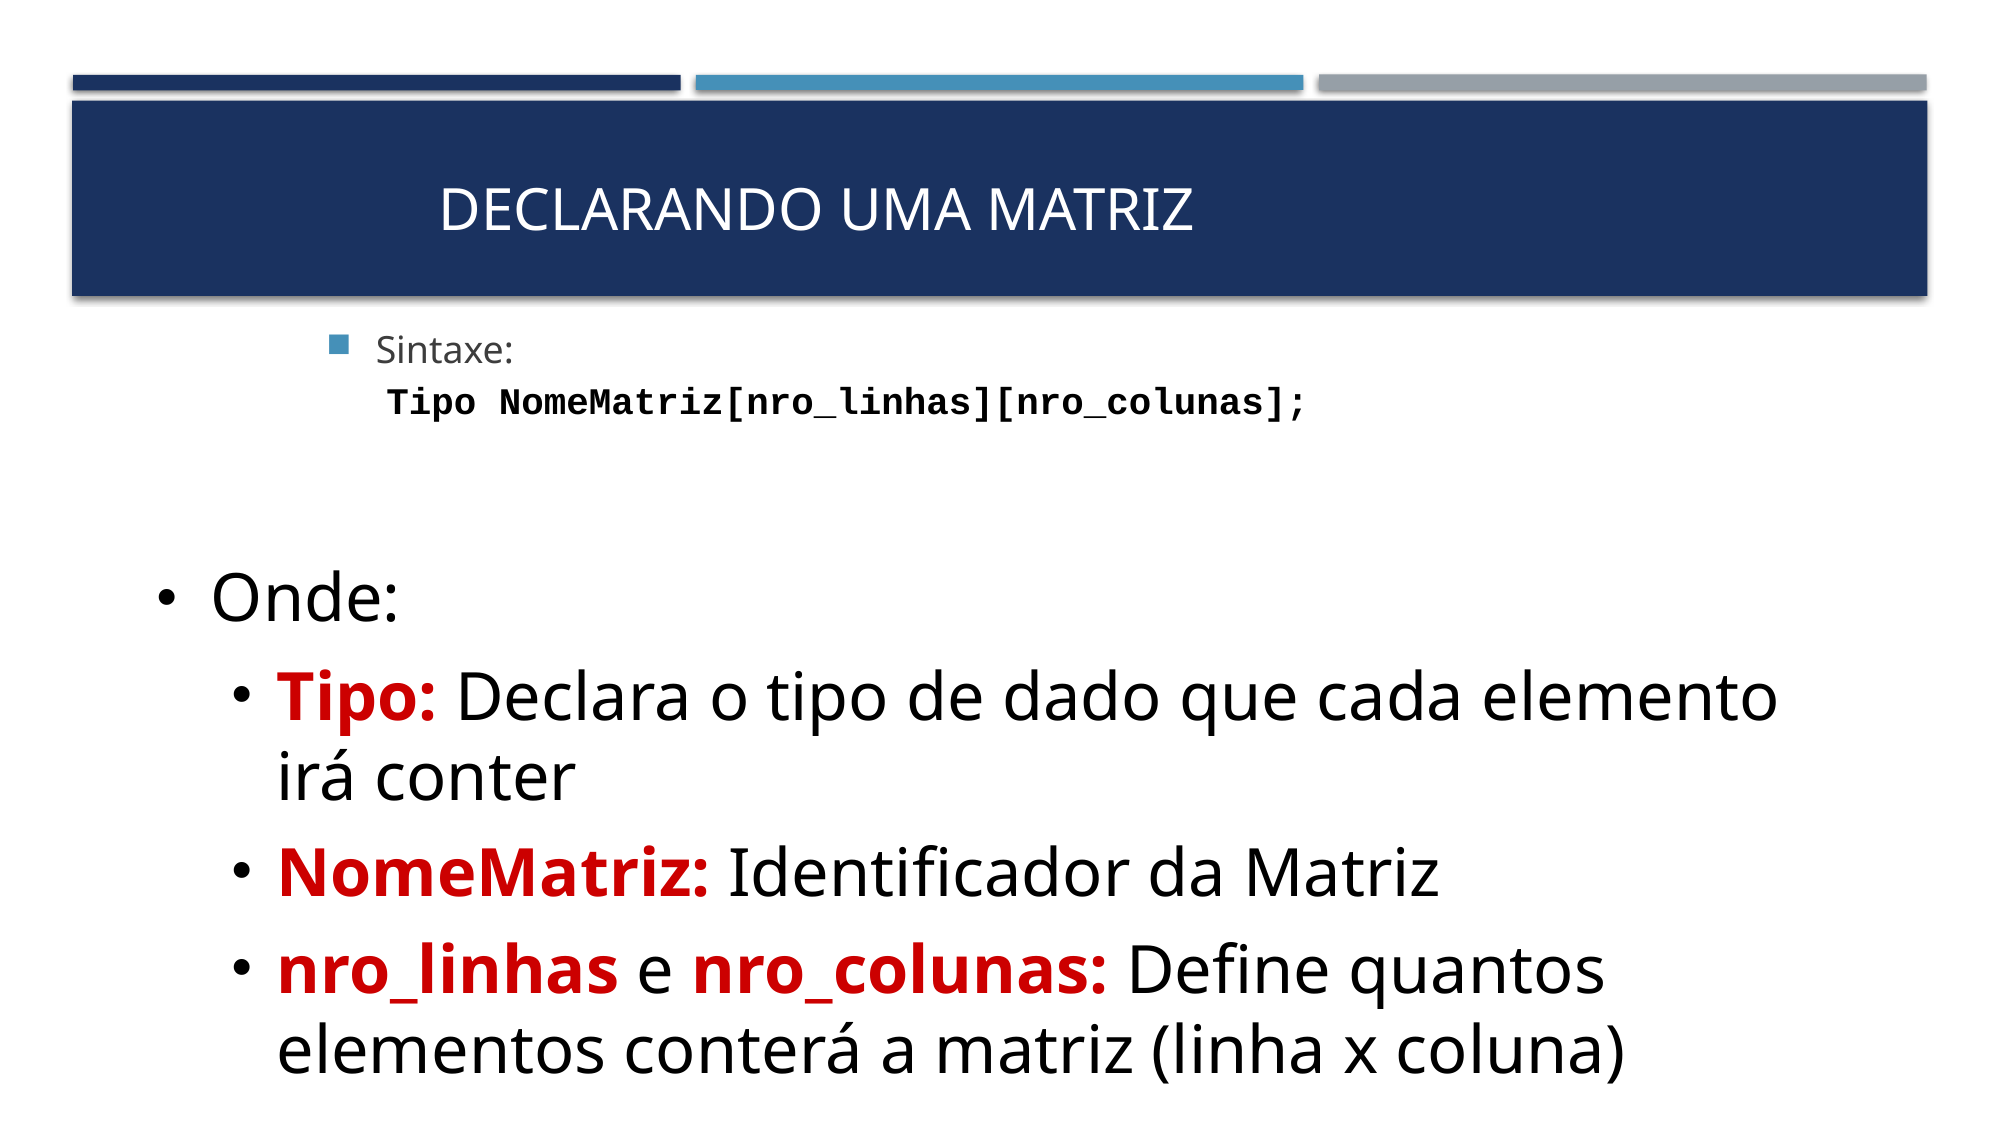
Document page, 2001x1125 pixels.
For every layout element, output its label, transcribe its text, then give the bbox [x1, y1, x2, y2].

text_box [139, 552, 1824, 1101]
title Declarando uma Matriz [424, 63, 1699, 251]
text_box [310, 374, 1657, 552]
list Sintaxe: [310, 294, 1586, 373]
